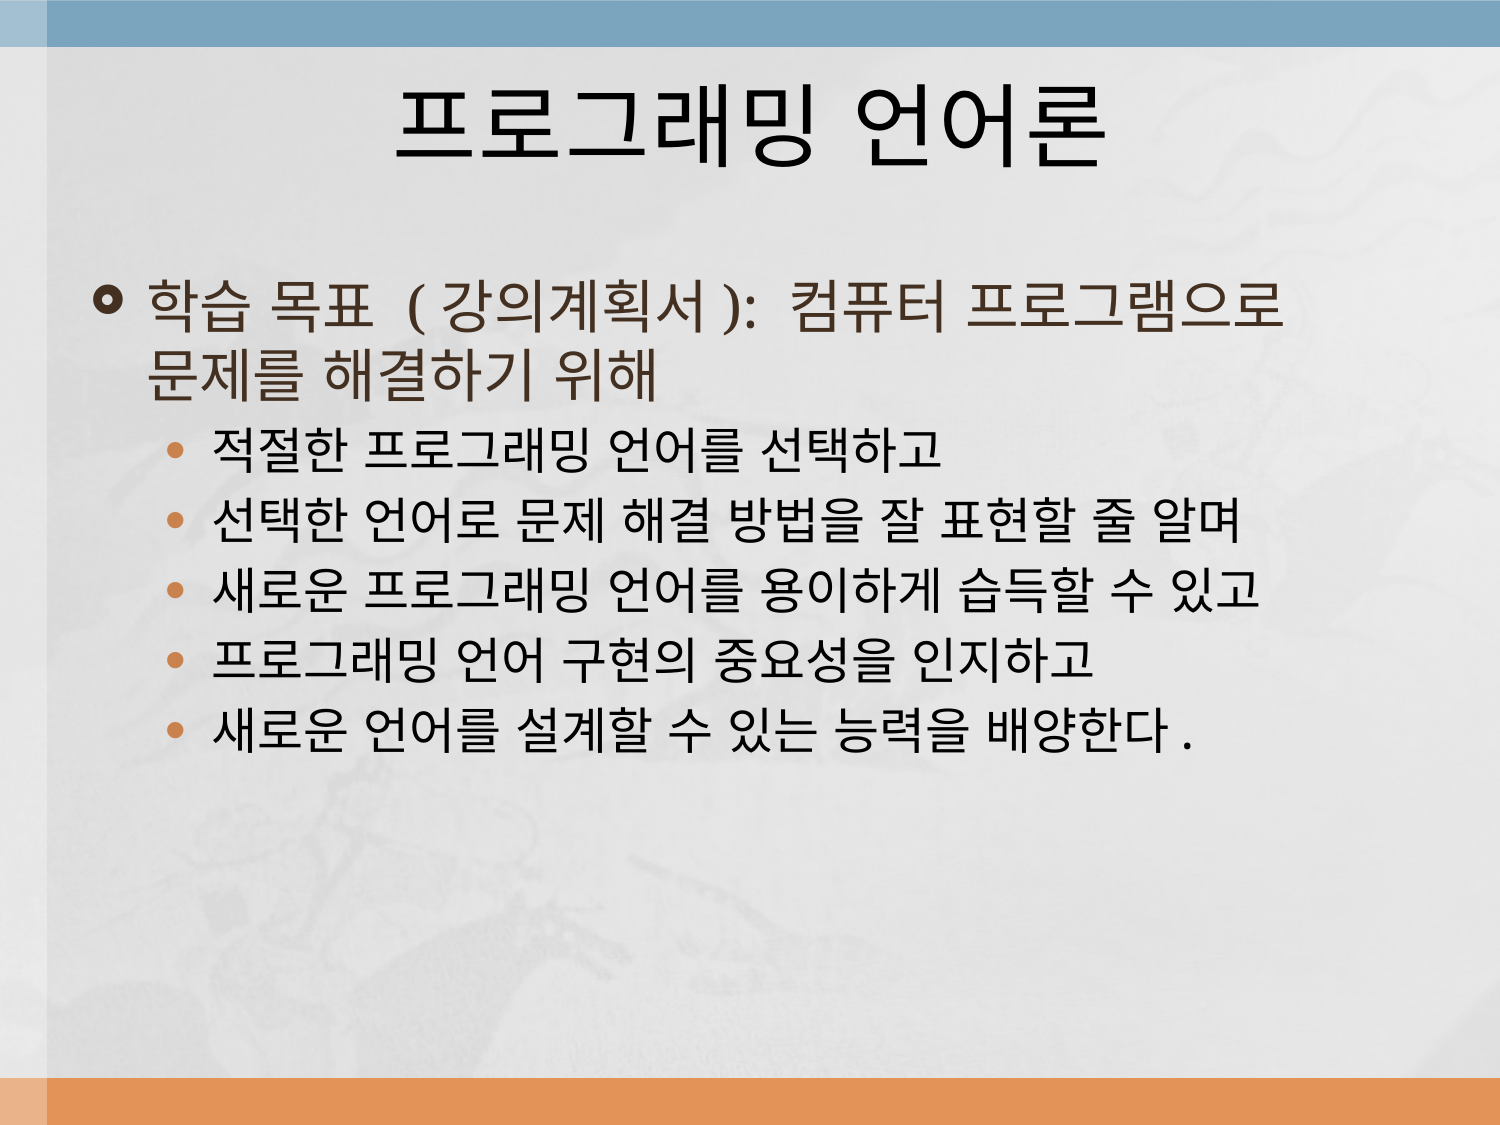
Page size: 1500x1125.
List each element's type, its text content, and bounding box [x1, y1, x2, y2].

title 프로그래밍 언어론 [49, 46, 1454, 202]
list 학습 목표 (강의계획서): 컴퓨터 프로그램으로 문제를 해결하기 위해 적절한 프로그래밍 언어를 선택하고 선택한 언어로 문제 해결 방법을 잘 표현할 줄 알며 새로운 프로그래밍 언어를 용이하게 습득할 수 있고 프로그래밍 언어 구현의 중요성을 인지하고 새로운 언어를 설계할 수 있는 능력을 배양한다. [75, 262, 1425, 1005]
